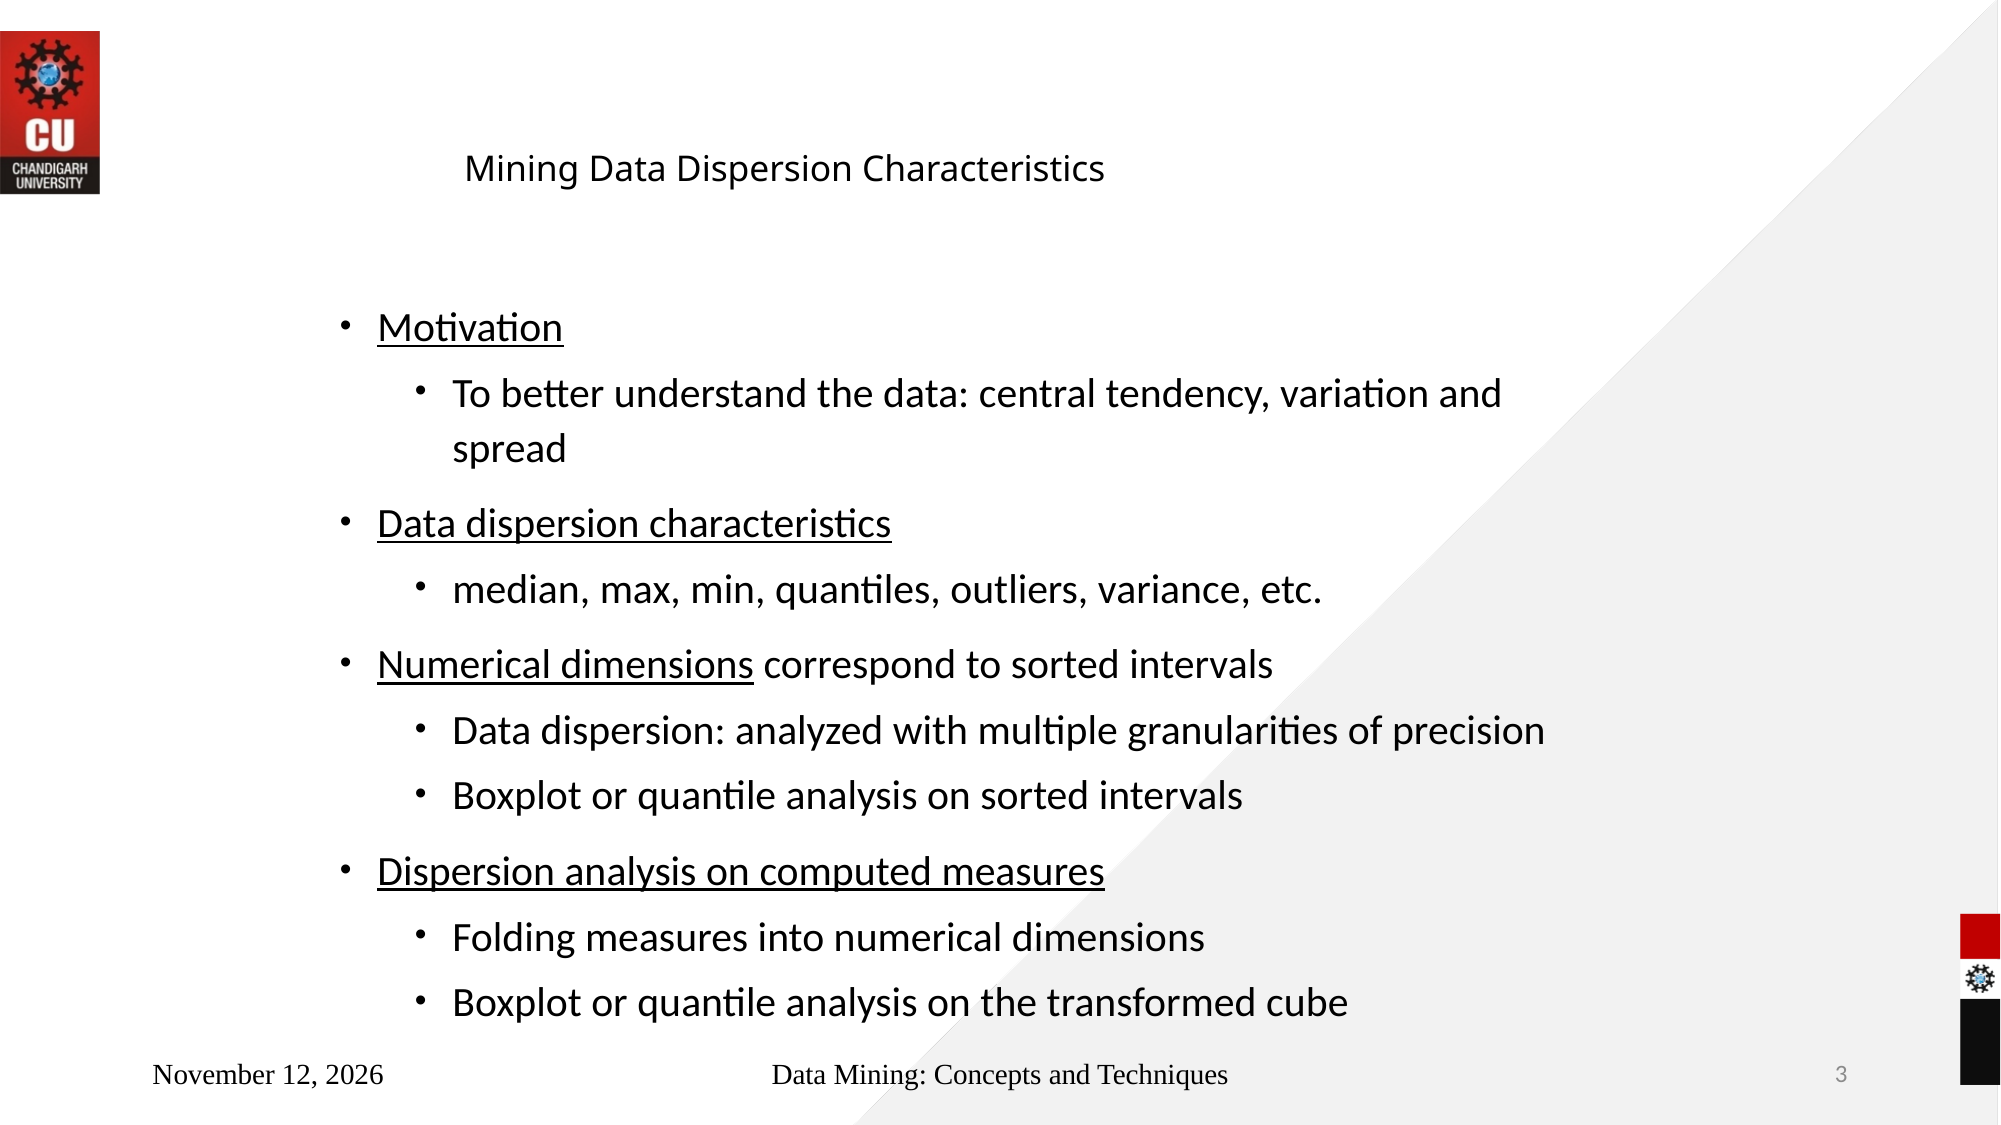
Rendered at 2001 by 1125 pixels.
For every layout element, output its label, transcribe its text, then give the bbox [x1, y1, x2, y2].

picture [0, 0, 2001, 1125]
slide_number 3 [1412, 1042, 1863, 1103]
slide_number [137, 1042, 588, 1103]
list Motivation To better understand the data: central tendency, variation and spread Data dispersion characteristics median, max, min, quantiles, outliers, variance, etc. Numerical dimensions correspond to sorted intervals Data dispersion: analyzed with multiple granularities of precision Boxplot or quantile analysis on sorted intervals Dispersion analysis on computed measures Folding measures into numerical dimensions Boxplot or quantile analysis on the transformed cube [324, 287, 1625, 1075]
footer Data Mining: Concepts and Techniques [662, 1075, 1338, 1103]
title Mining Data Dispersion Characteristics [449, 143, 1670, 198]
